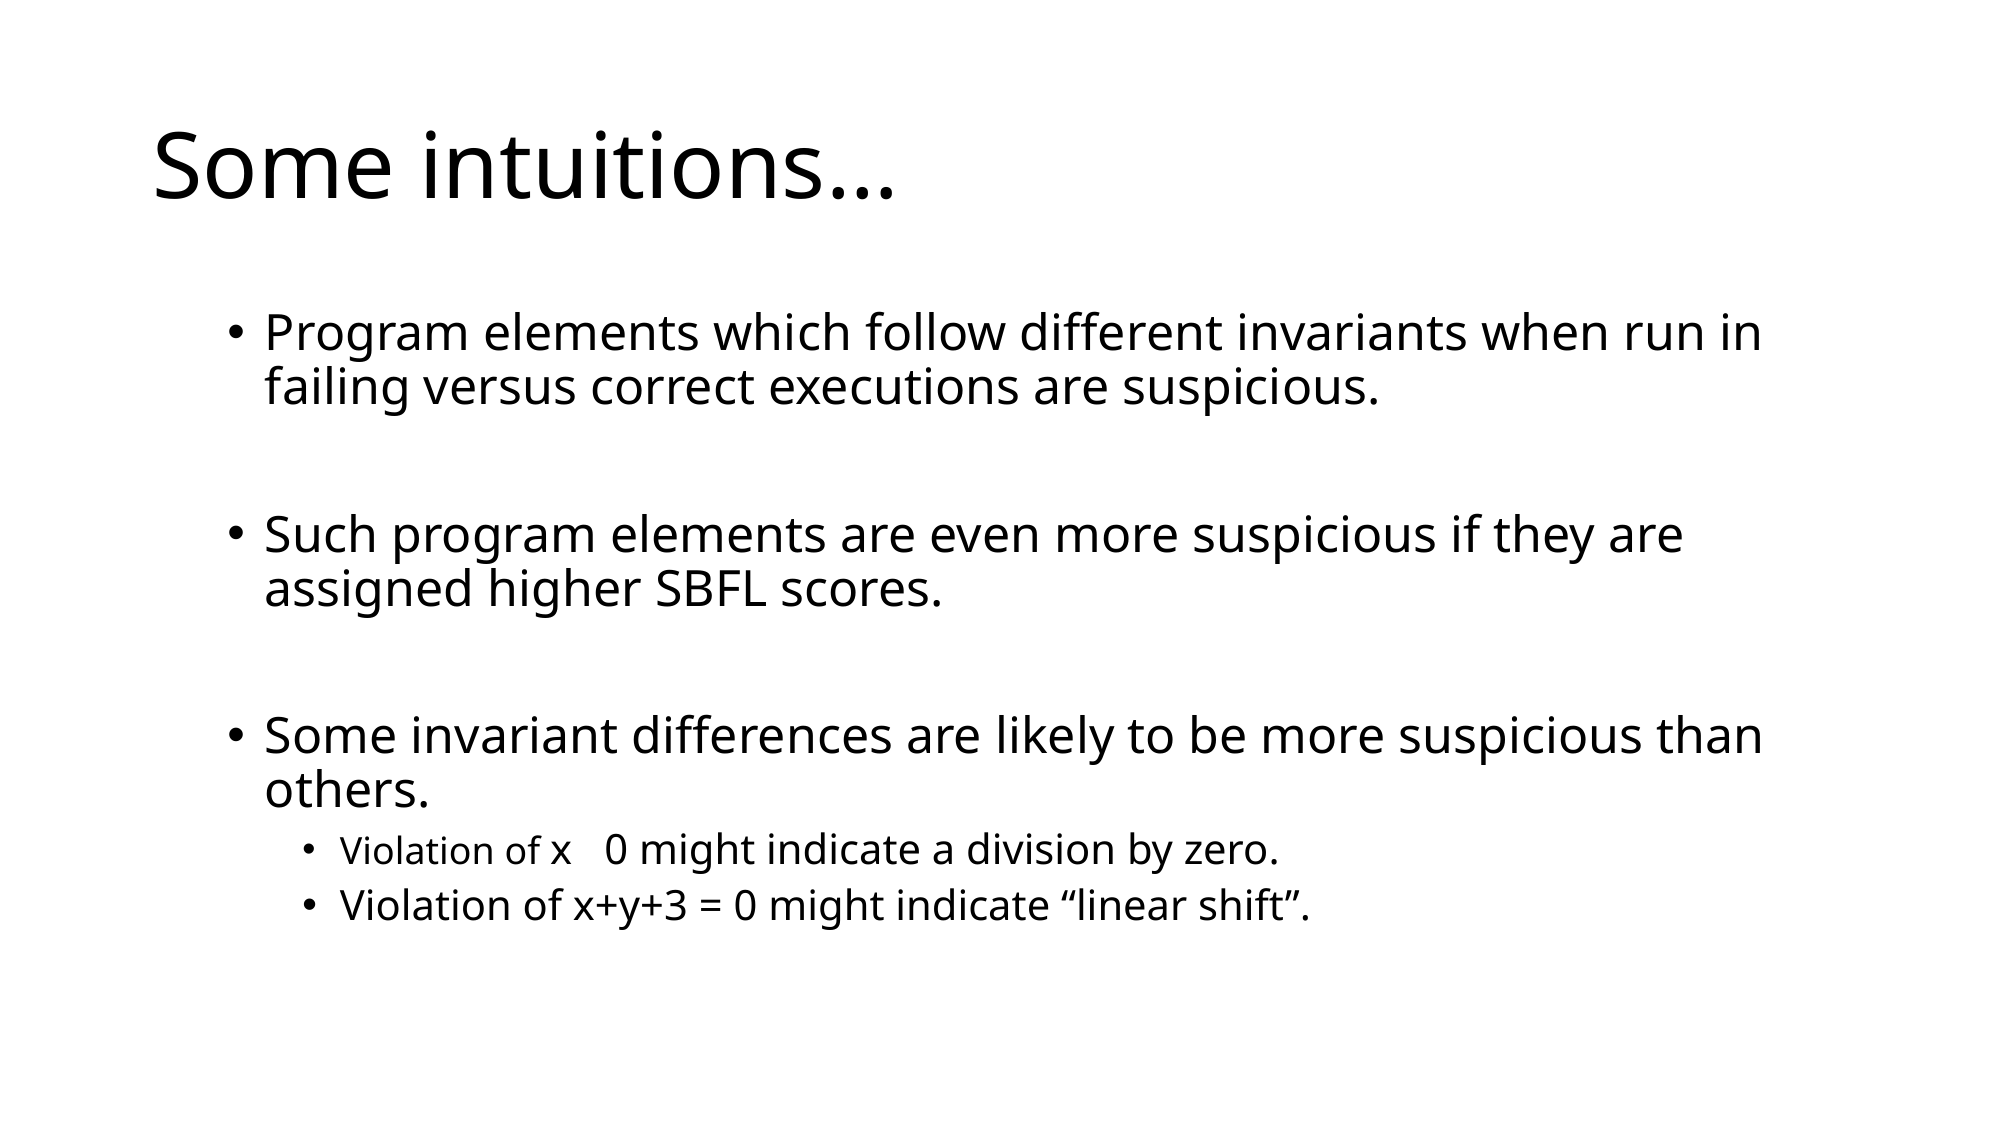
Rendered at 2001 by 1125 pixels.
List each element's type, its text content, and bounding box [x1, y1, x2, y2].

title Some intuitions… [137, 59, 1863, 278]
list Program elements which follow different invariants when run in failing versus correct executions are suspicious. Such program elements are even more suspicious if they are assigned higher SBFL scores. Some invariant differences are likely to be more suspicious than others. Violation of x 0 might indicate a division by zero. Violation of x+y+3 = 0 might indicate “linear shift”. [137, 299, 1863, 1014]
